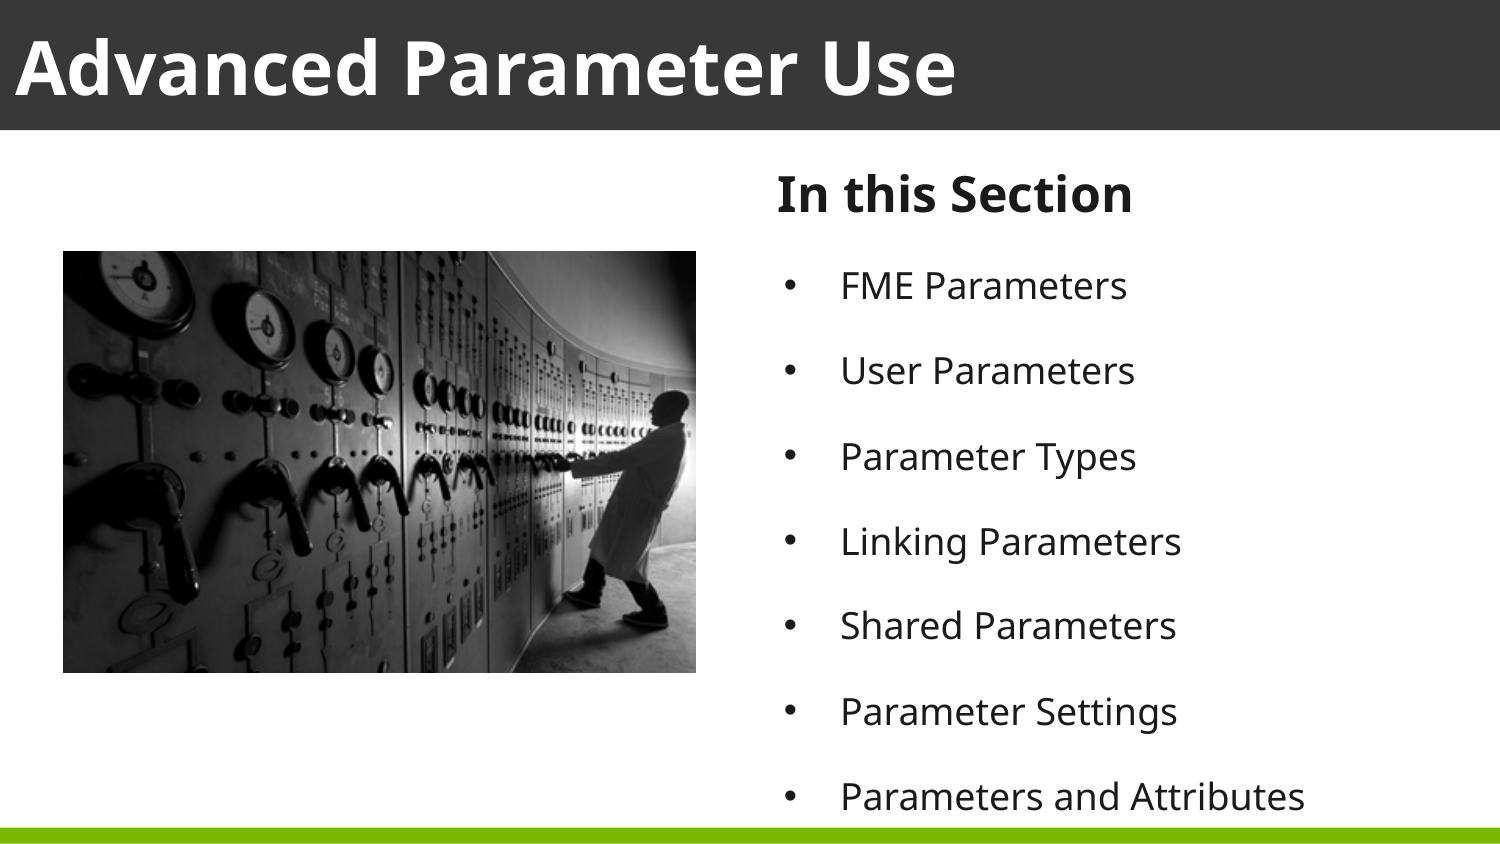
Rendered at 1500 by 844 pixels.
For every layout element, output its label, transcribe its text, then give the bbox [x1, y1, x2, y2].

picture [62, 251, 697, 673]
text_box Advanced Parameter Use [0, 0, 1500, 131]
list In this Section FME Parameters User Parameters Parameter Types Linking Parameters Shared Parameters Parameter Settings Parameters and Attributes [750, 138, 1444, 816]
